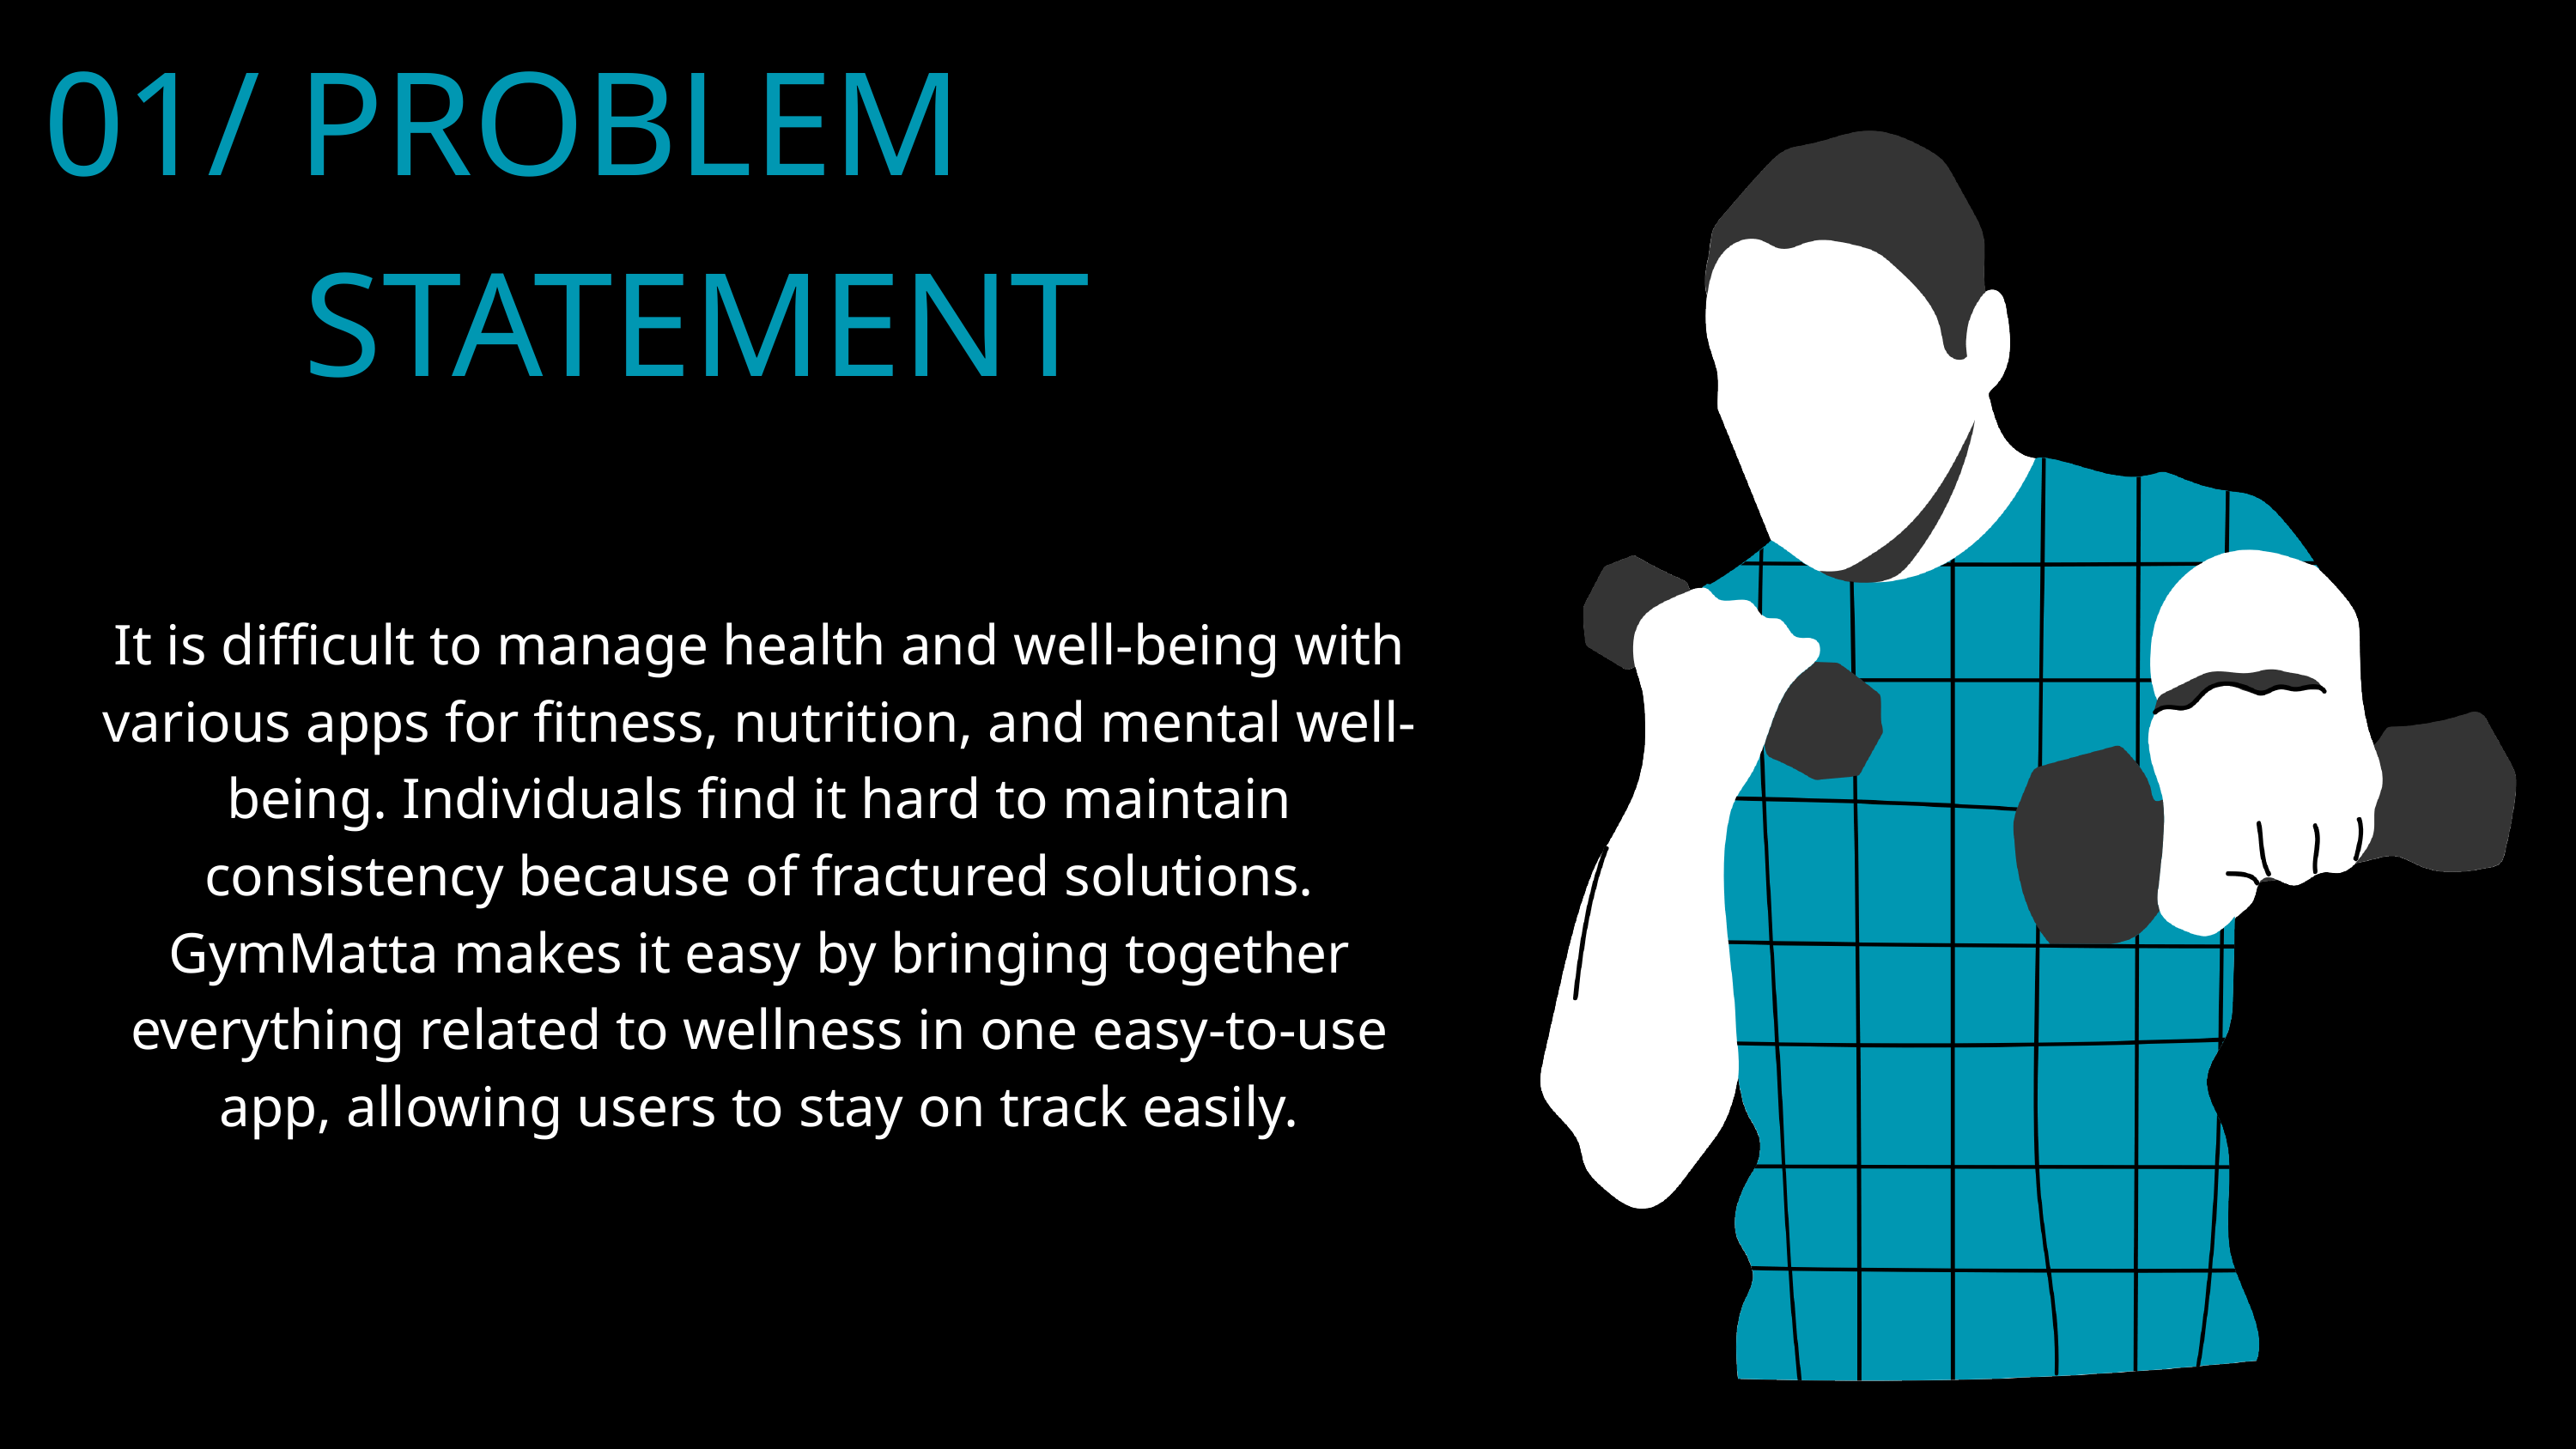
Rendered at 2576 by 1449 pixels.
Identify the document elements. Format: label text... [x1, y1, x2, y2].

text_box It is difficult to manage health and well-being with various apps for fitness, nutrition, and mental well-being. Individuals find it hard to maintain consistency because of fractured solutions. GymMatta makes it easy by bringing together everything related to wellness in one easy-to-use app, allowing users to stay on track easily. [73, 599, 1446, 1137]
text_box 01/ PROBLEM STATEMENT [43, 3, 1316, 405]
text_box [1539, 130, 2517, 1381]
